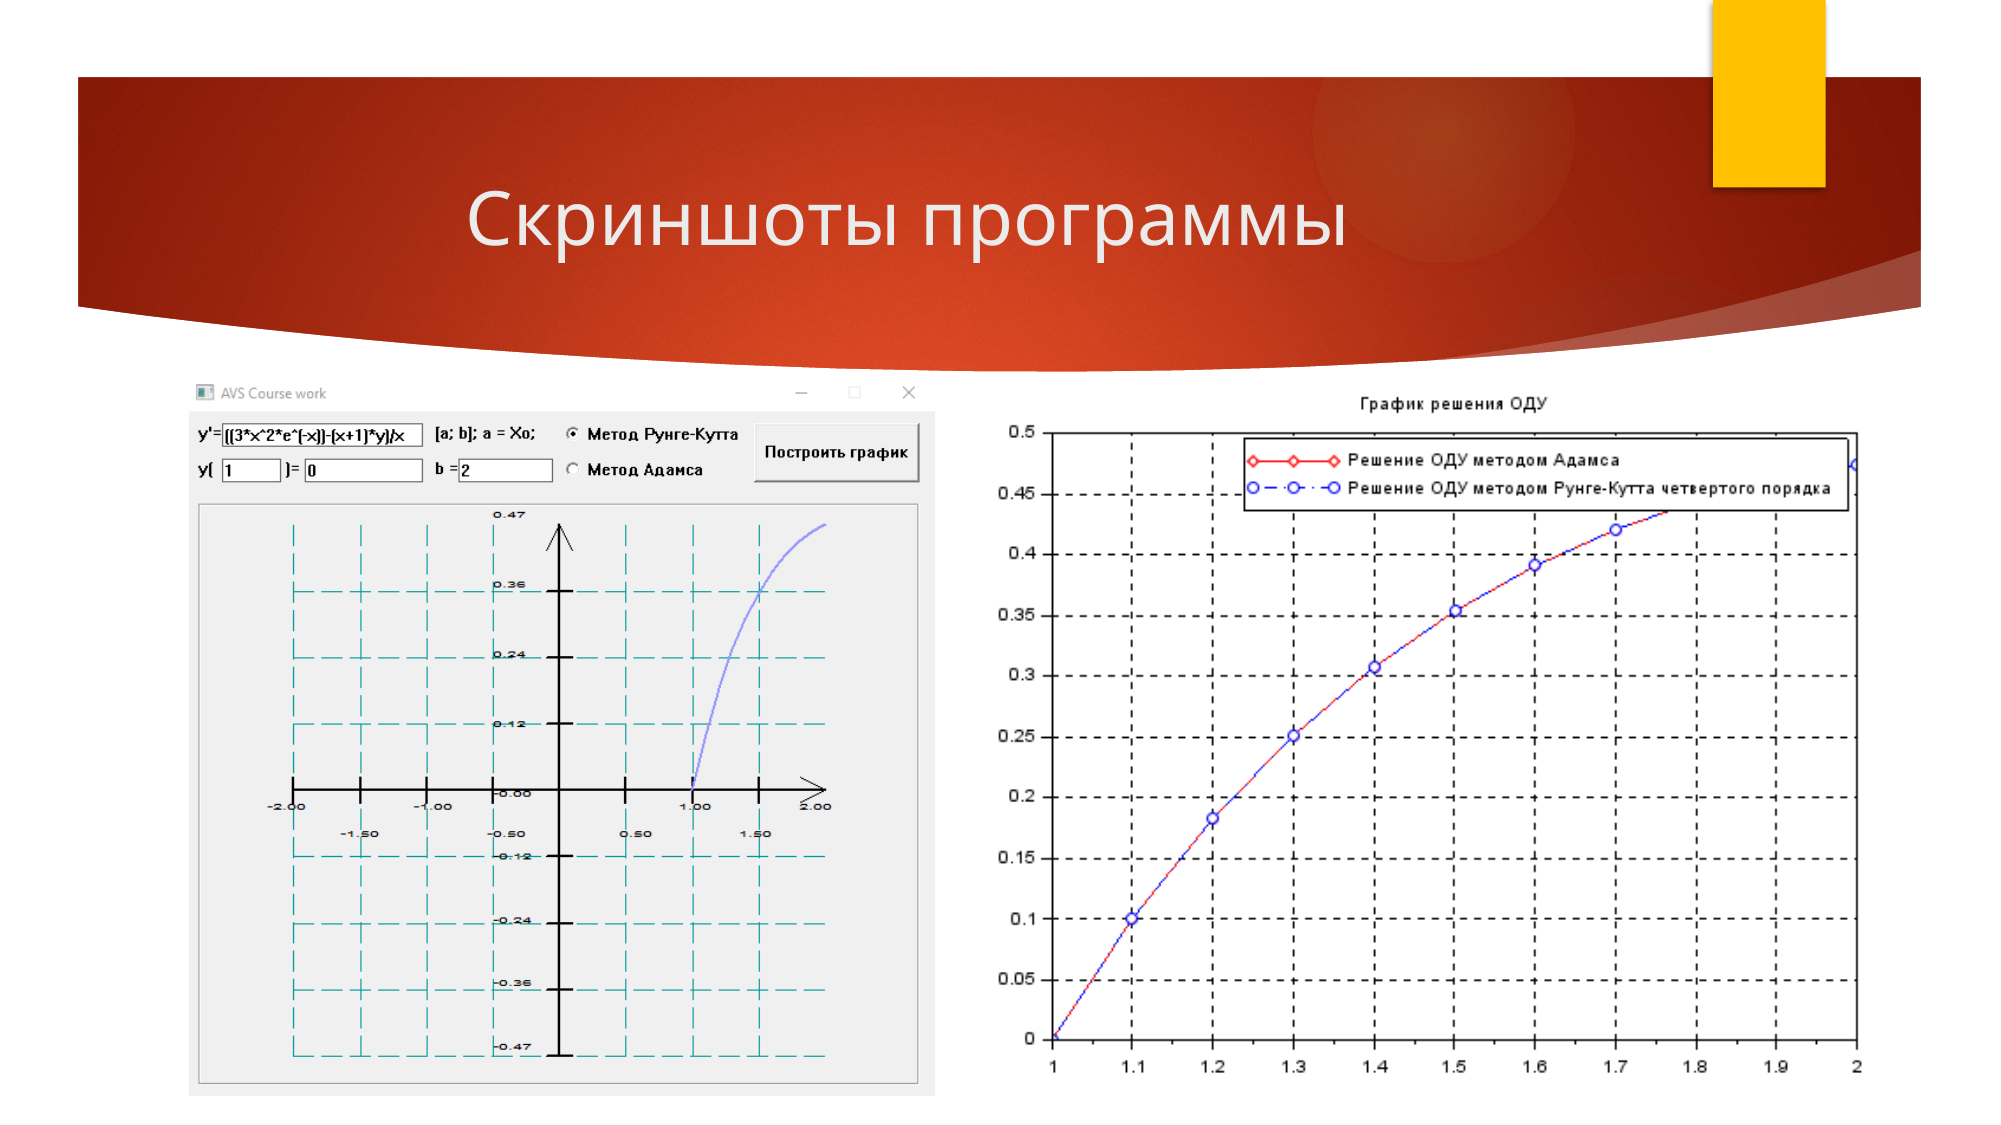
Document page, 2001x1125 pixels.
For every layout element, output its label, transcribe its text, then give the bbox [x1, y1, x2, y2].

picture [189, 376, 935, 1097]
title Скриншоты программы [189, 155, 1627, 275]
picture [968, 376, 1899, 1097]
